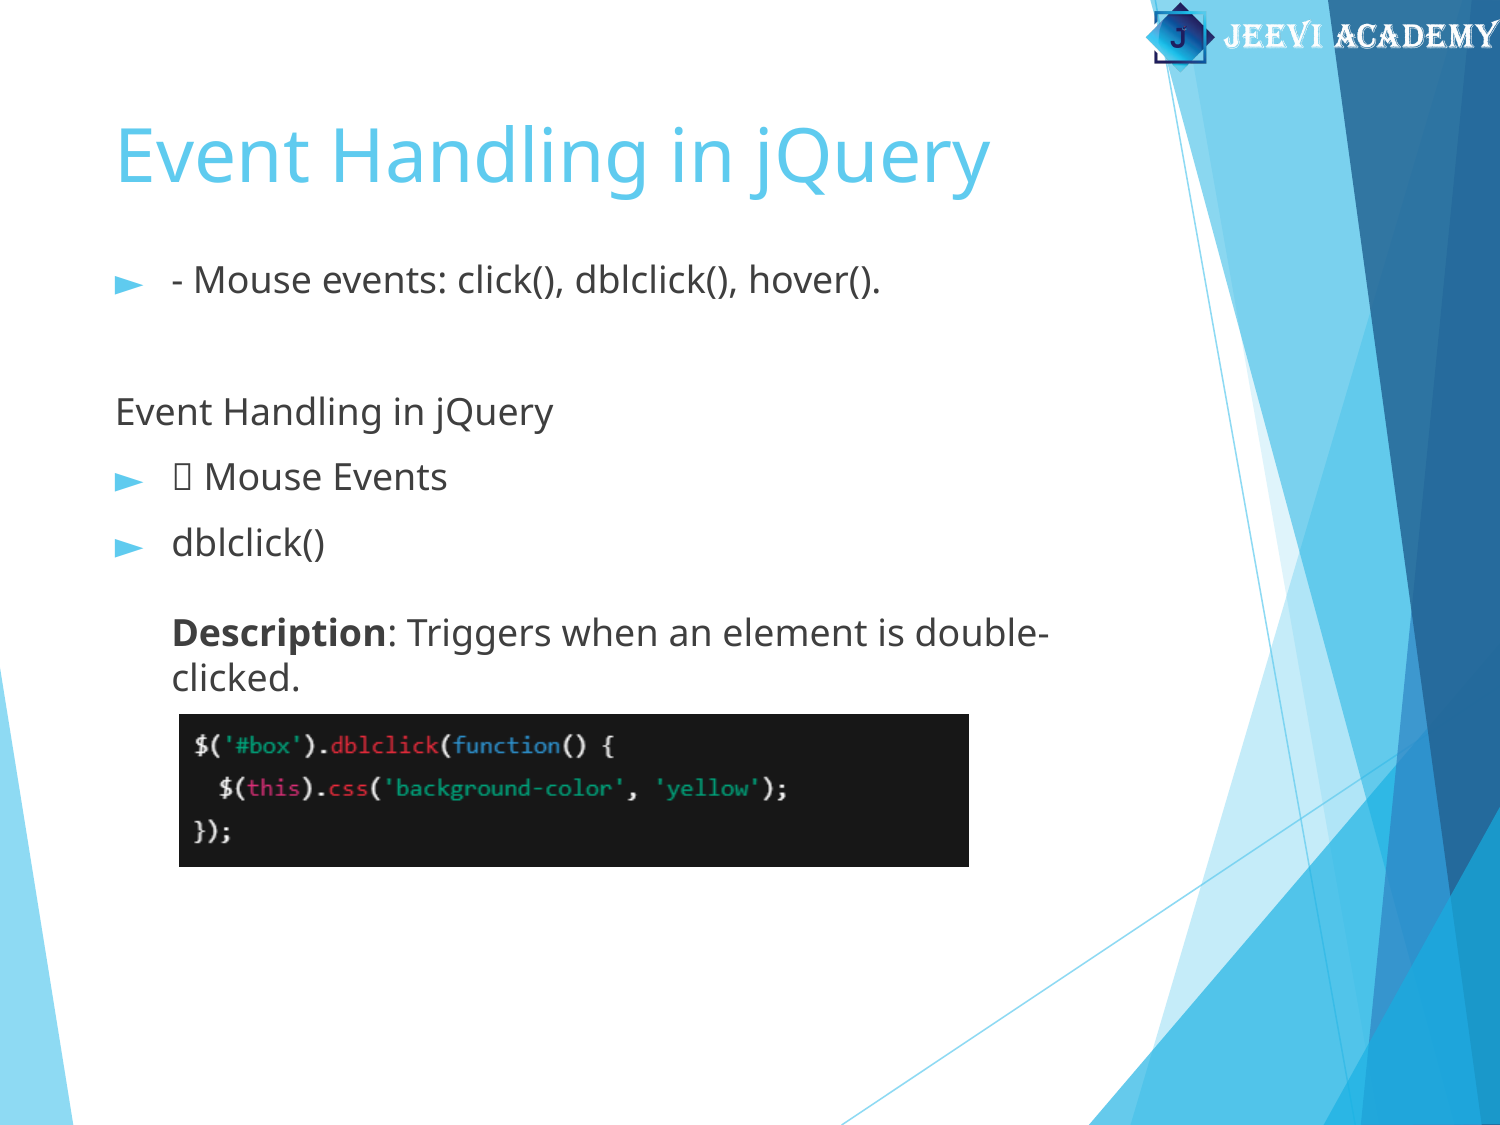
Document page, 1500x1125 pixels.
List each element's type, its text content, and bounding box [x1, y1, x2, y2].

title Event Handling in jQuery [99, 99, 1142, 248]
list - Mouse events: click(), dblclick(), hover(). Event Handling in jQuery 🔹 Mouse Events dblclick() Description: Triggers when an element is double-clicked. [99, 248, 1142, 1081]
picture [179, 714, 969, 867]
picture [1141, 0, 1500, 75]
